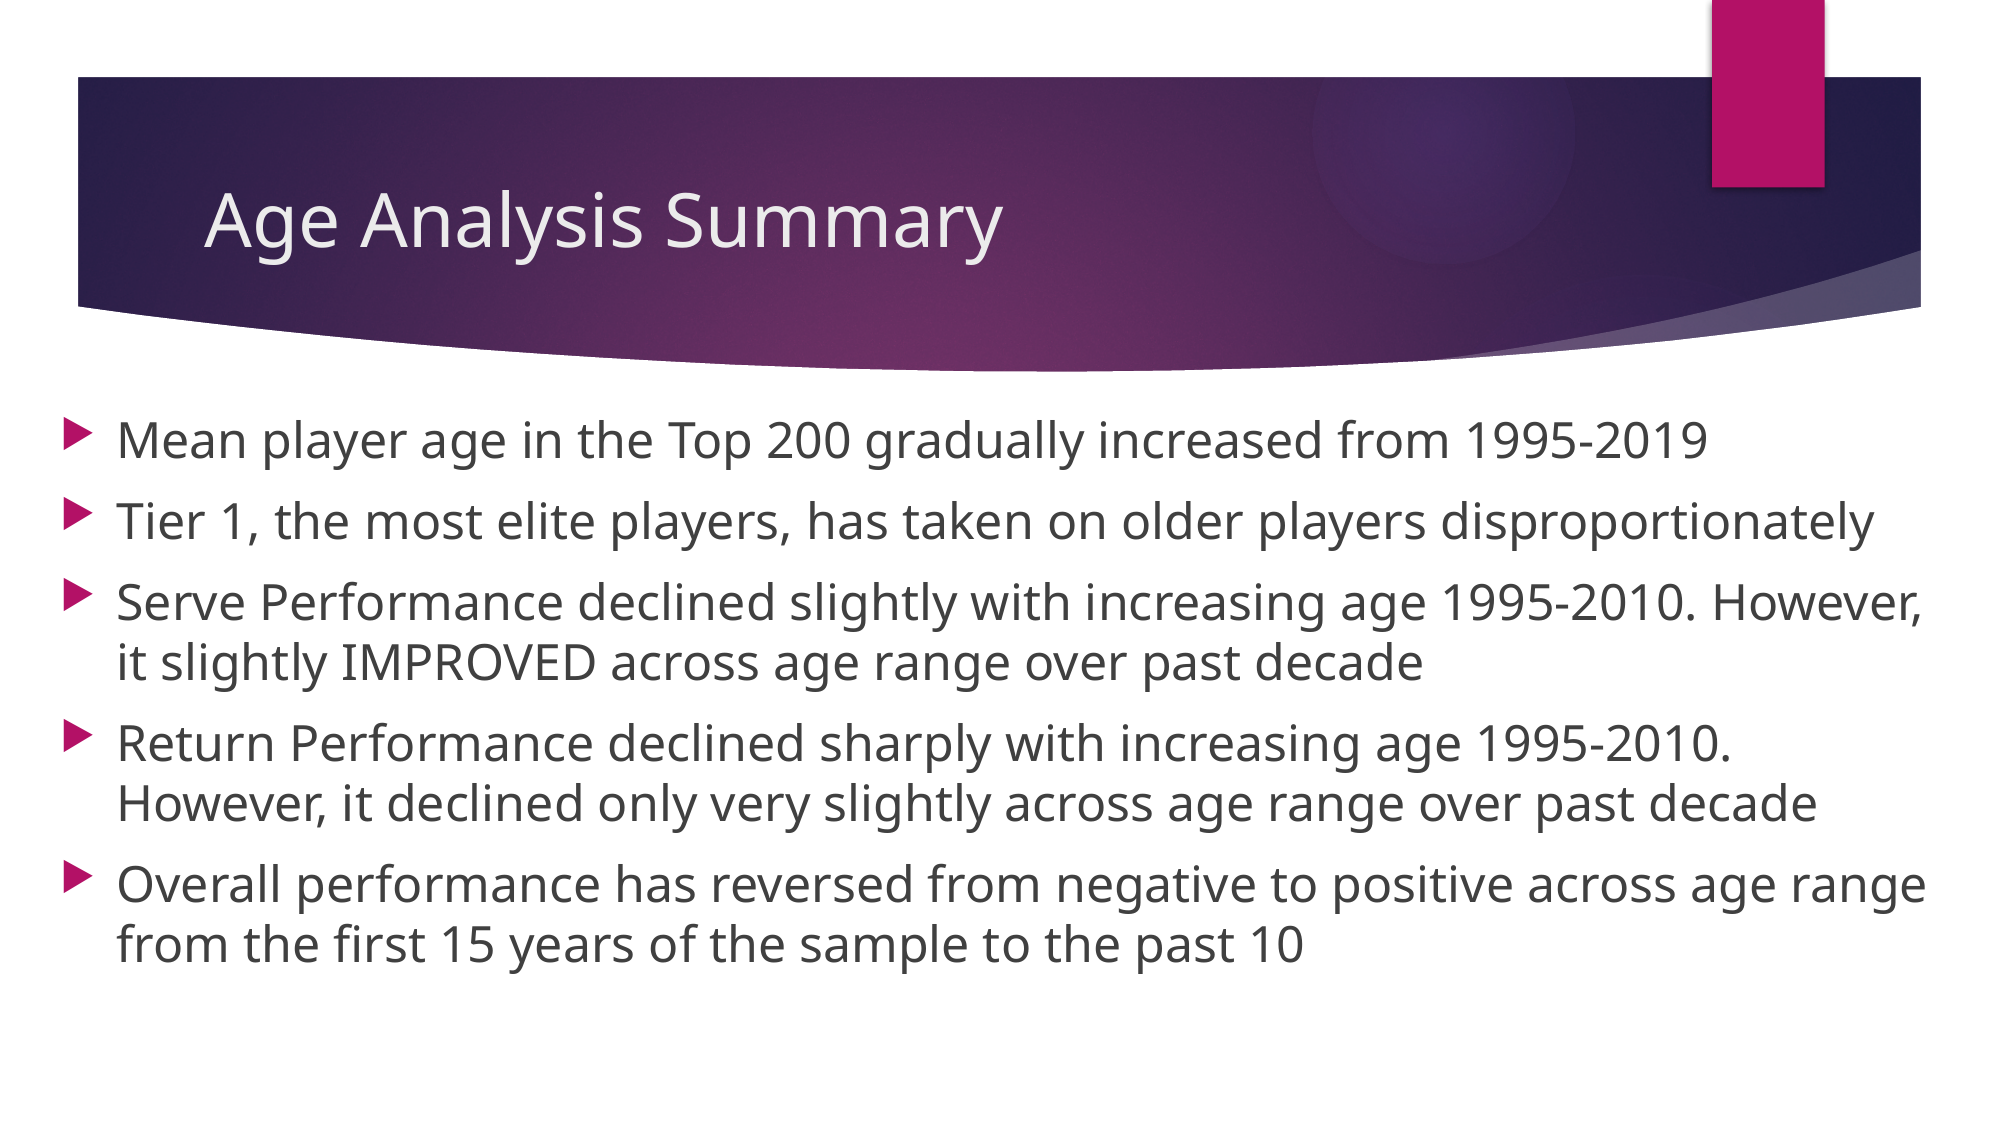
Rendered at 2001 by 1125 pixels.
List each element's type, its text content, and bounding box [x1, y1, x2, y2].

list Mean player age in the Top 200 gradually increased from 1995-2019 Tier 1, the most elite players, has taken on older players disproportionately Serve Performance declined slightly with increasing age 1995-2010. However, it slightly IMPROVED across age range over past decade Return Performance declined sharply with increasing age 1995-2010. However, it declined only very slightly across age range over past decade Overall performance has reversed from negative to positive across age range from the first 15 years of the sample to the past 10 [45, 401, 1970, 1087]
title Age Analysis Summary [189, 159, 1627, 276]
